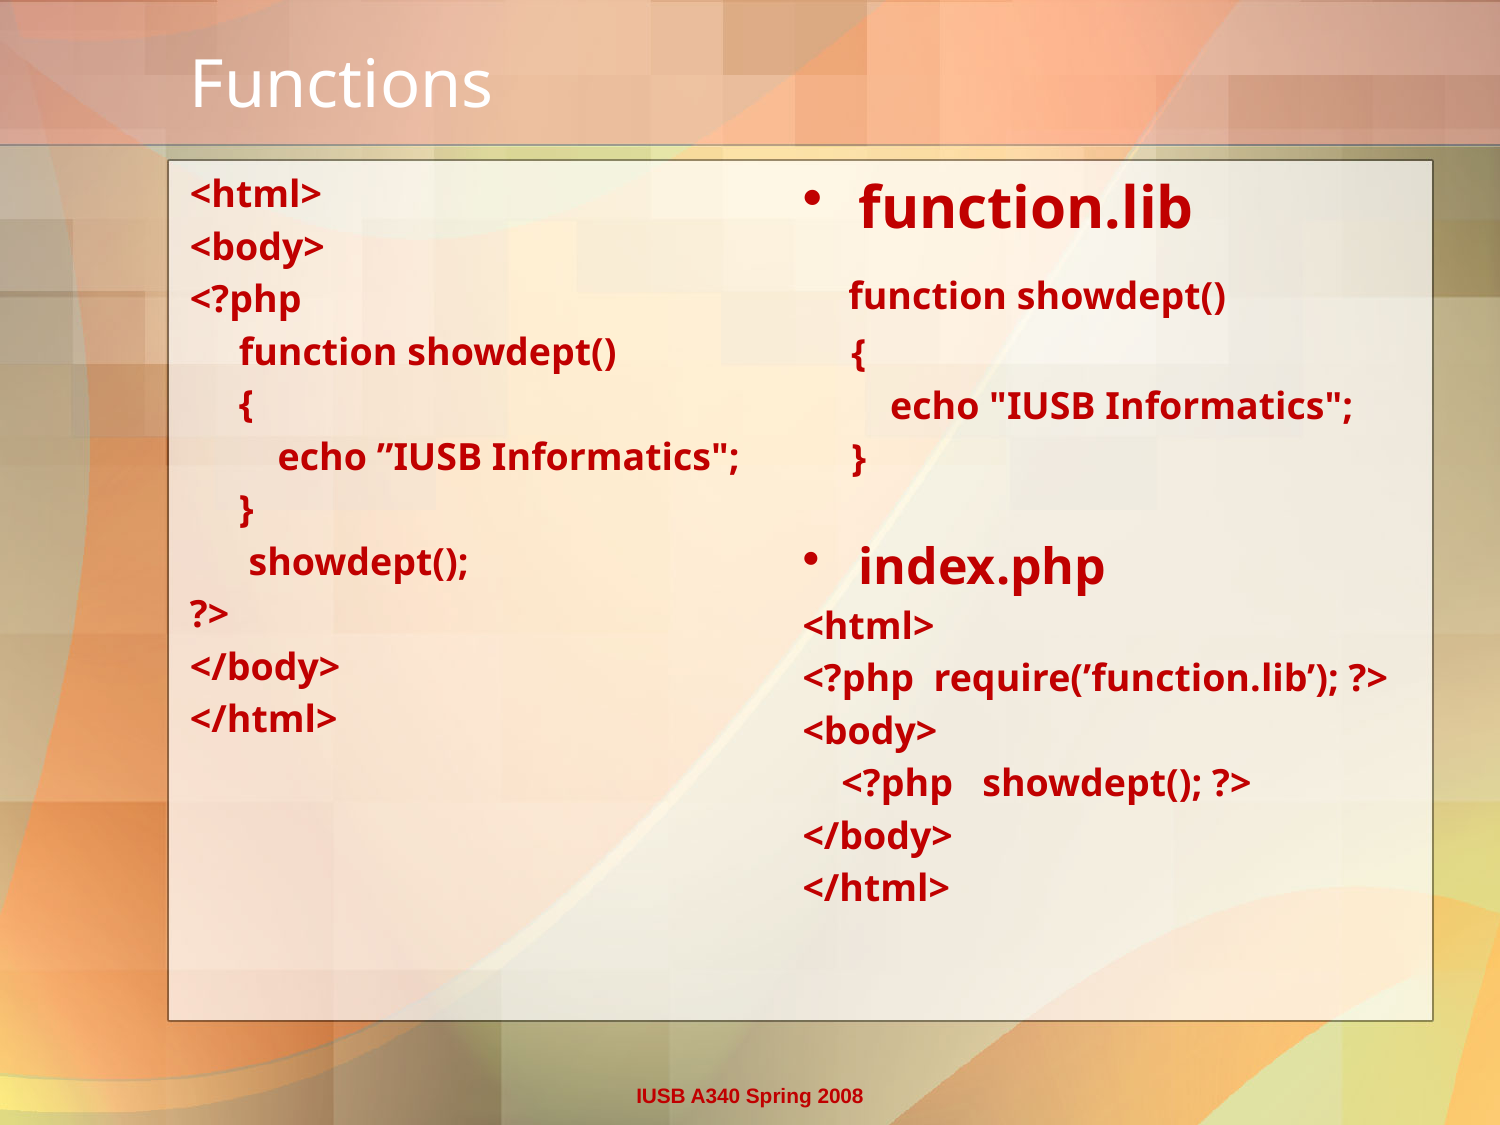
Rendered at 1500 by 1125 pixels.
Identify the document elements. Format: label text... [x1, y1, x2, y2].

footer IUSB A340 Spring 2008 [512, 1074, 988, 1103]
title Functions [174, 24, 1351, 138]
picture [0, 0, 1500, 1125]
list <html> <body> <?php function showdept() { echo ”IUSB Informatics"; } showdept(); ?> </body> </html> [174, 162, 787, 1026]
list function.lib function showdept() { echo "IUSB Informatics"; } index.php <html> <?php require(’function.lib’); ?> <body> <?php showdept(); ?> </body> </html> [787, 162, 1463, 1026]
